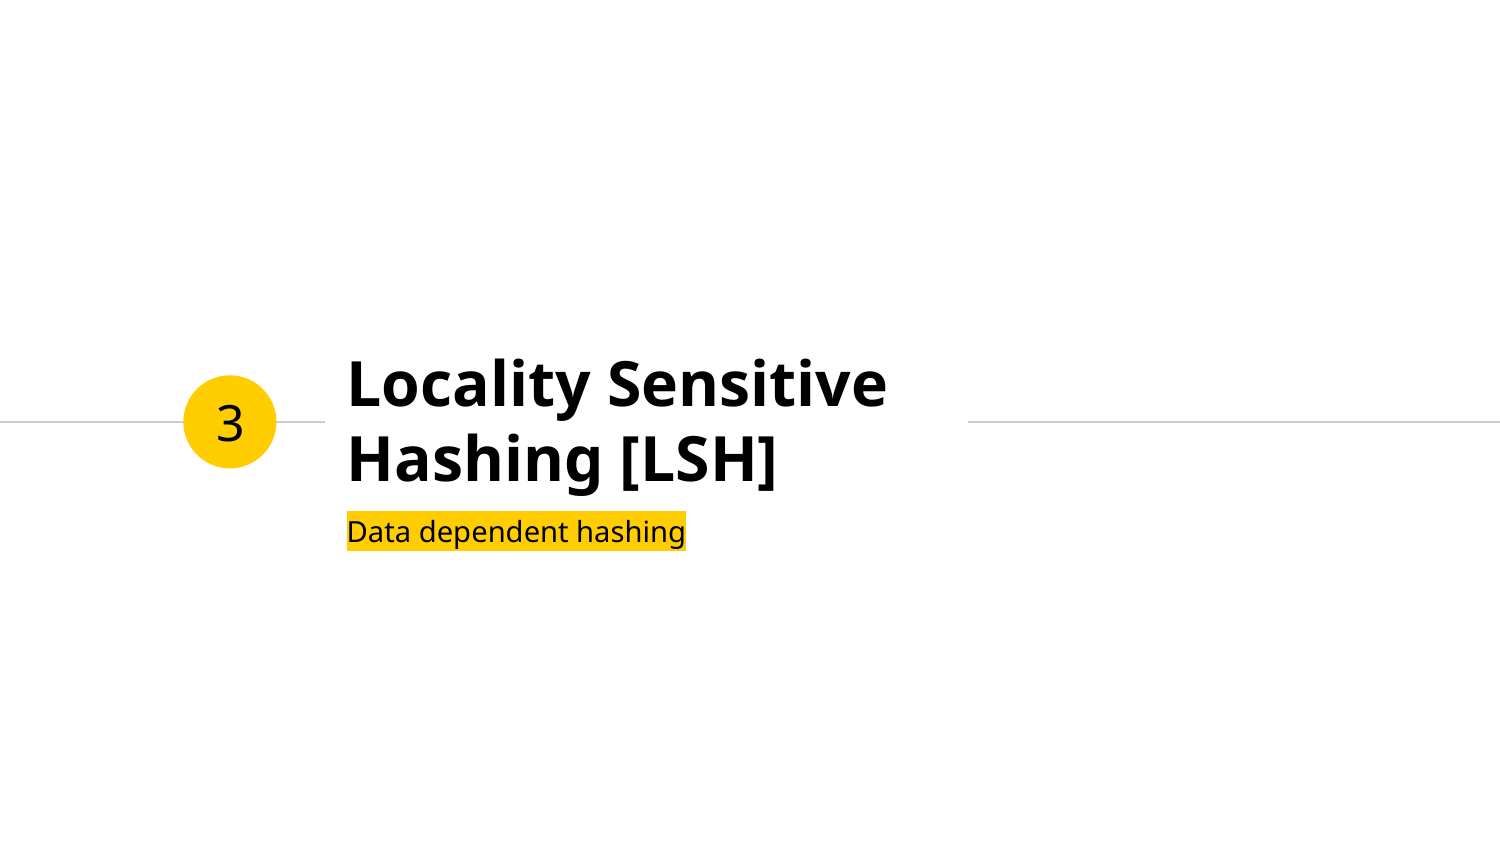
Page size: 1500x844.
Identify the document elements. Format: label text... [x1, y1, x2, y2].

title Locality Sensitive Hashing [LSH] [331, 428, 958, 498]
text_box 3 [186, 375, 276, 468]
text_box Data dependent hashing [331, 498, 1249, 628]
